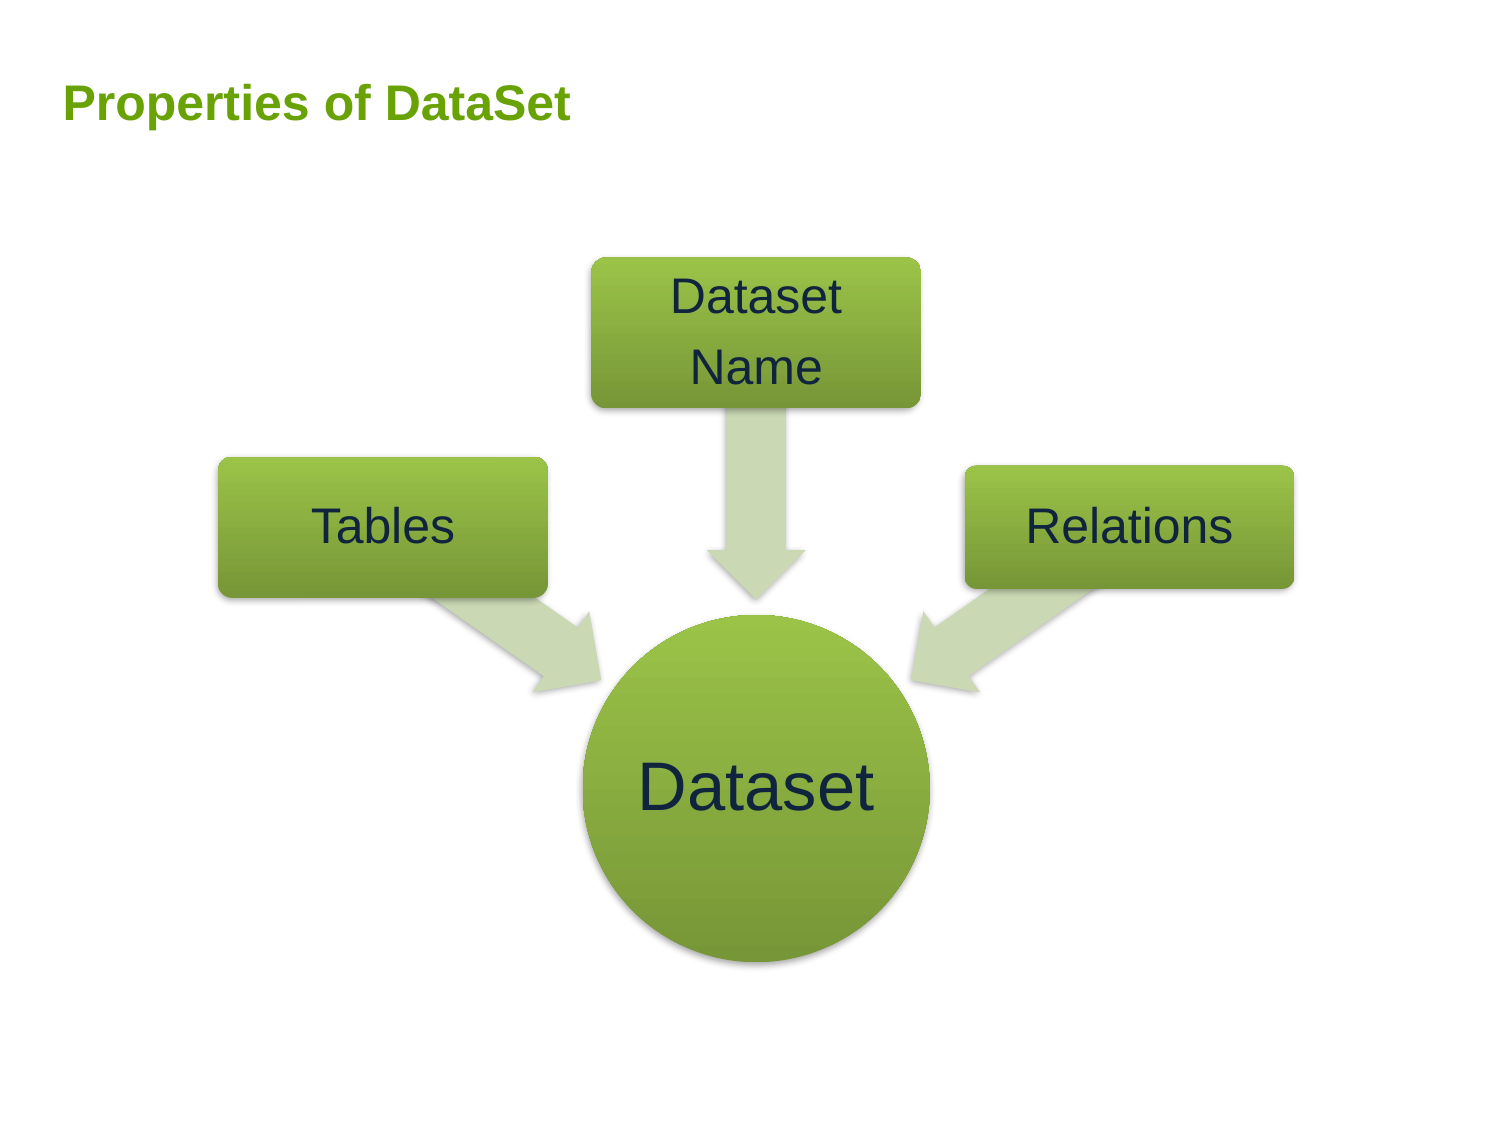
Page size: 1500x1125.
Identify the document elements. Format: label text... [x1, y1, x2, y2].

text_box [77, 228, 1435, 991]
title Properties of DataSet [62, 52, 1435, 139]
